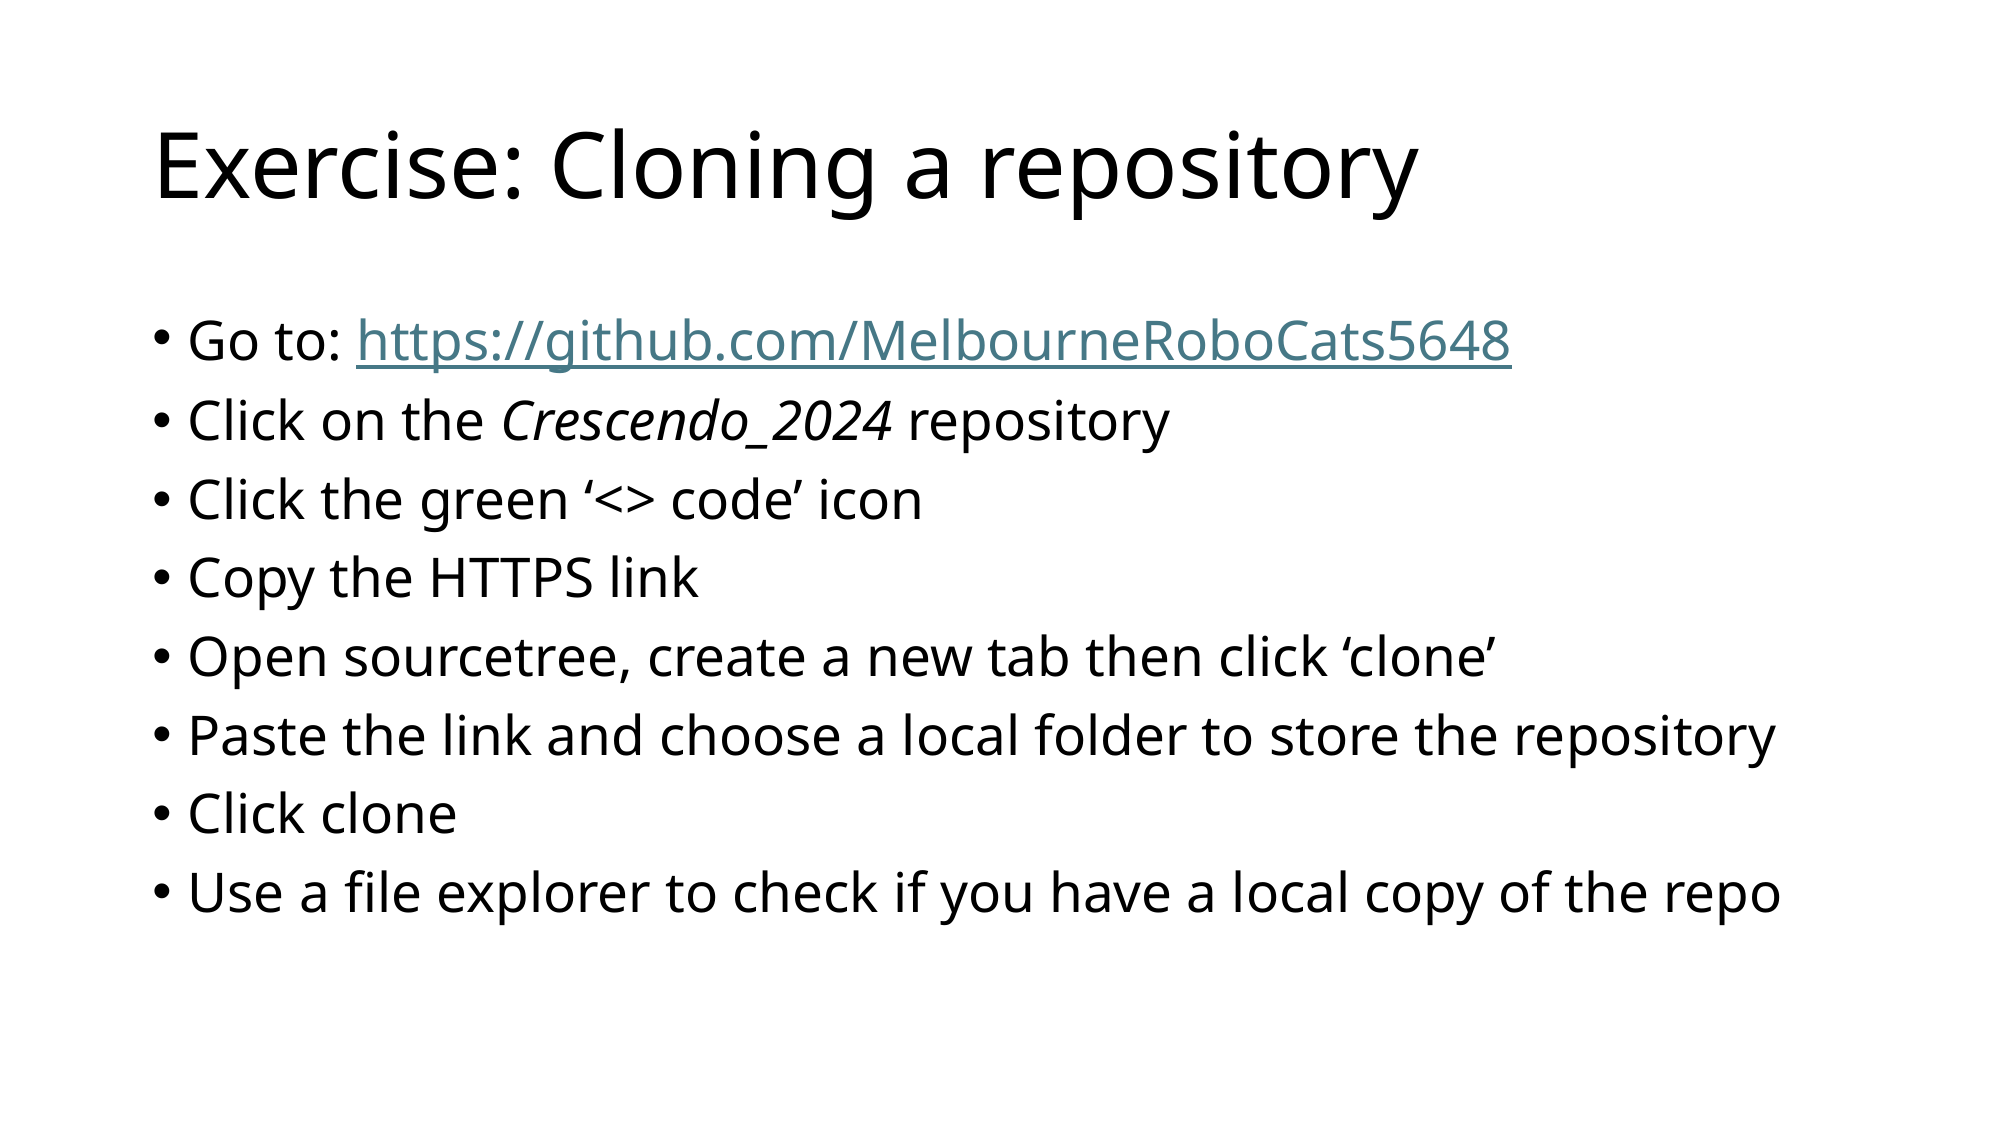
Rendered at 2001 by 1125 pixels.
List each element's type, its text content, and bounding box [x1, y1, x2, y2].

list Go to: https://github.com/MelbourneRoboCats5648 Click on the Crescendo_2024 repository Click the green ‘<> code’ icon Copy the HTTPS link Open sourcetree, create a new tab then click ‘clone’ Paste the link and choose a local folder to store the repository Click clone Use a file explorer to check if you have a local copy of the repo [137, 299, 1863, 1014]
title Exercise: Cloning a repository [137, 59, 1863, 278]
